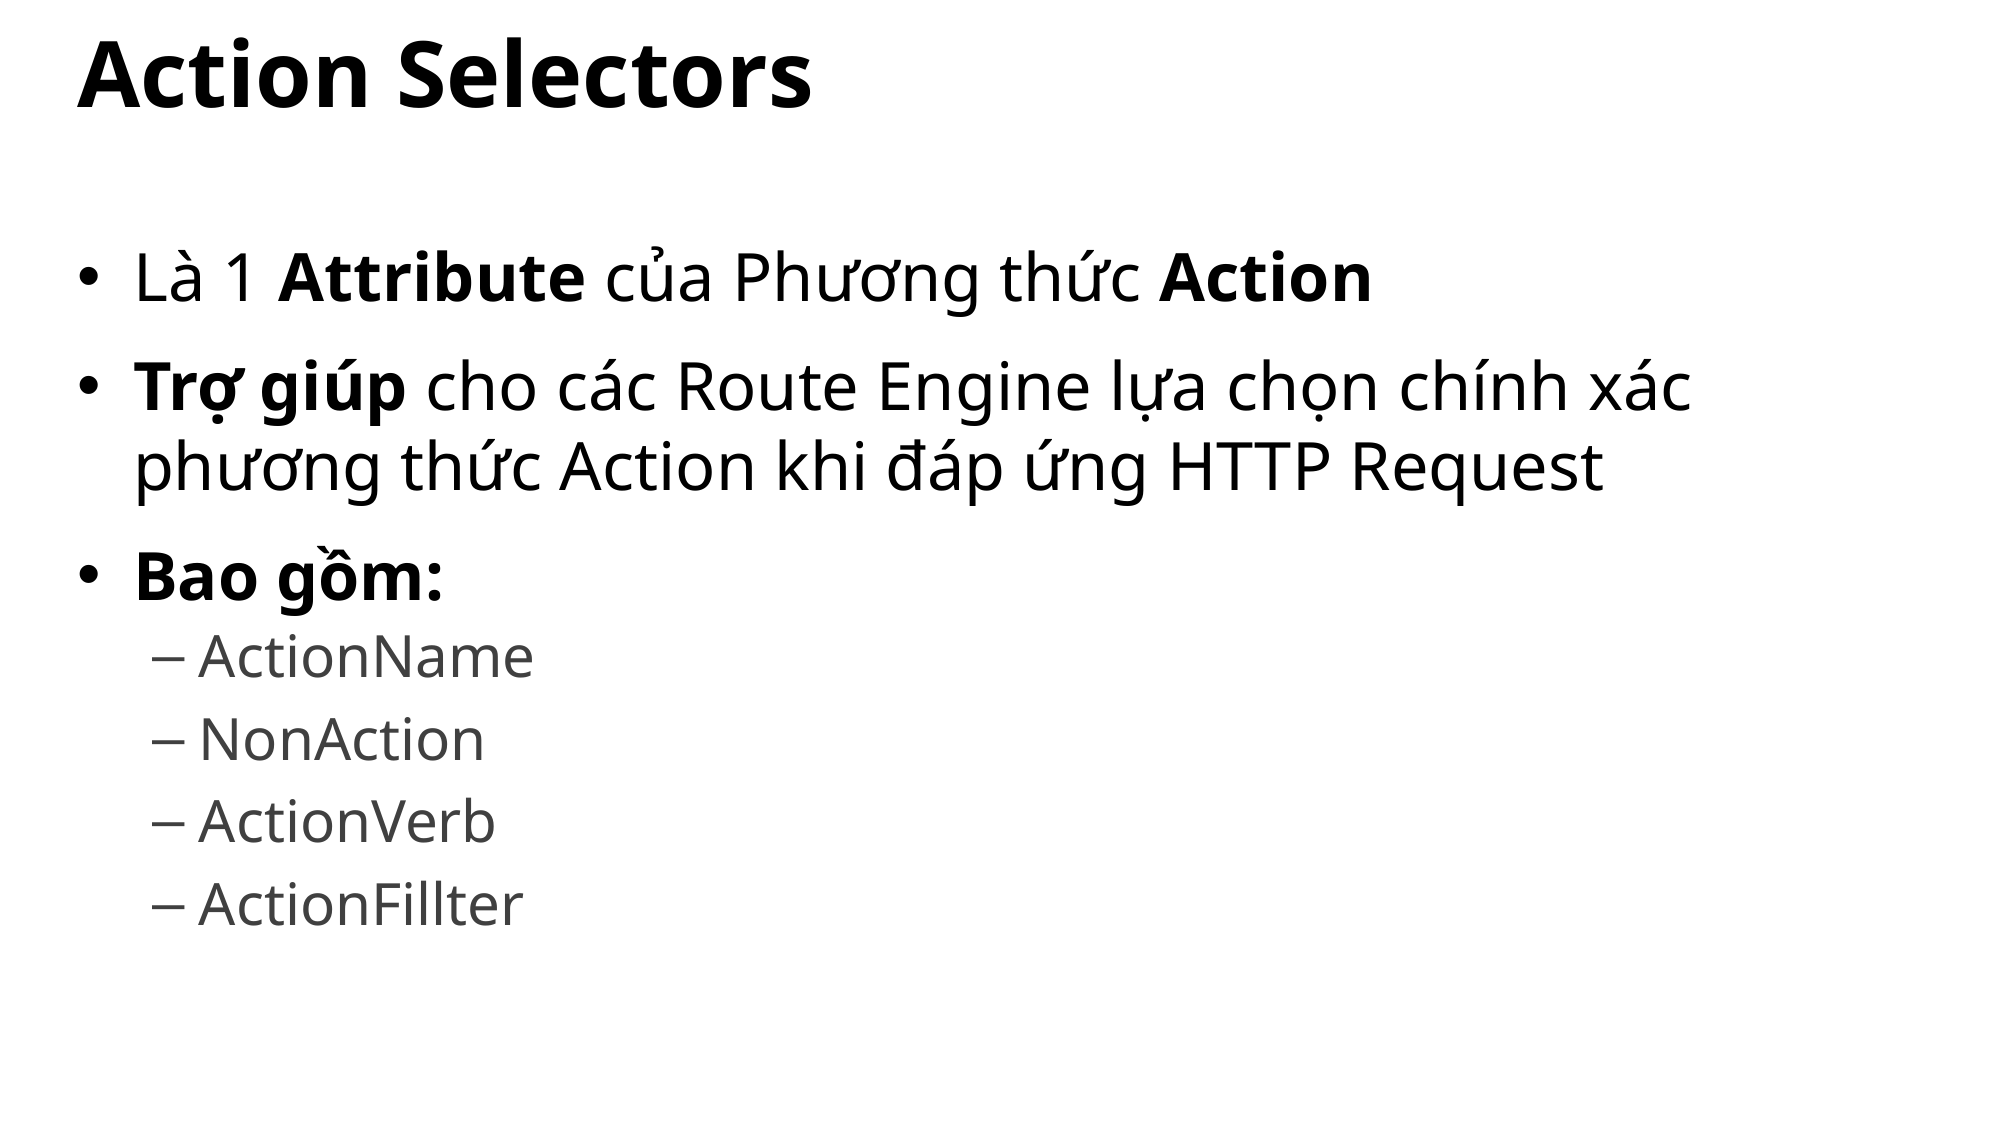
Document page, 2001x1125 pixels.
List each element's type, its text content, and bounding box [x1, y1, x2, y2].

title Action Selectors [62, 29, 1953, 205]
list Là 1 Attribute của Phương thức Action Trợ giúp cho các Route Engine lựa chọn chính xác phương thức Action khi đáp ứng HTTP Request Bao gồm: ActionName NonAction ActionVerb ActionFillter [62, 227, 1953, 1096]
